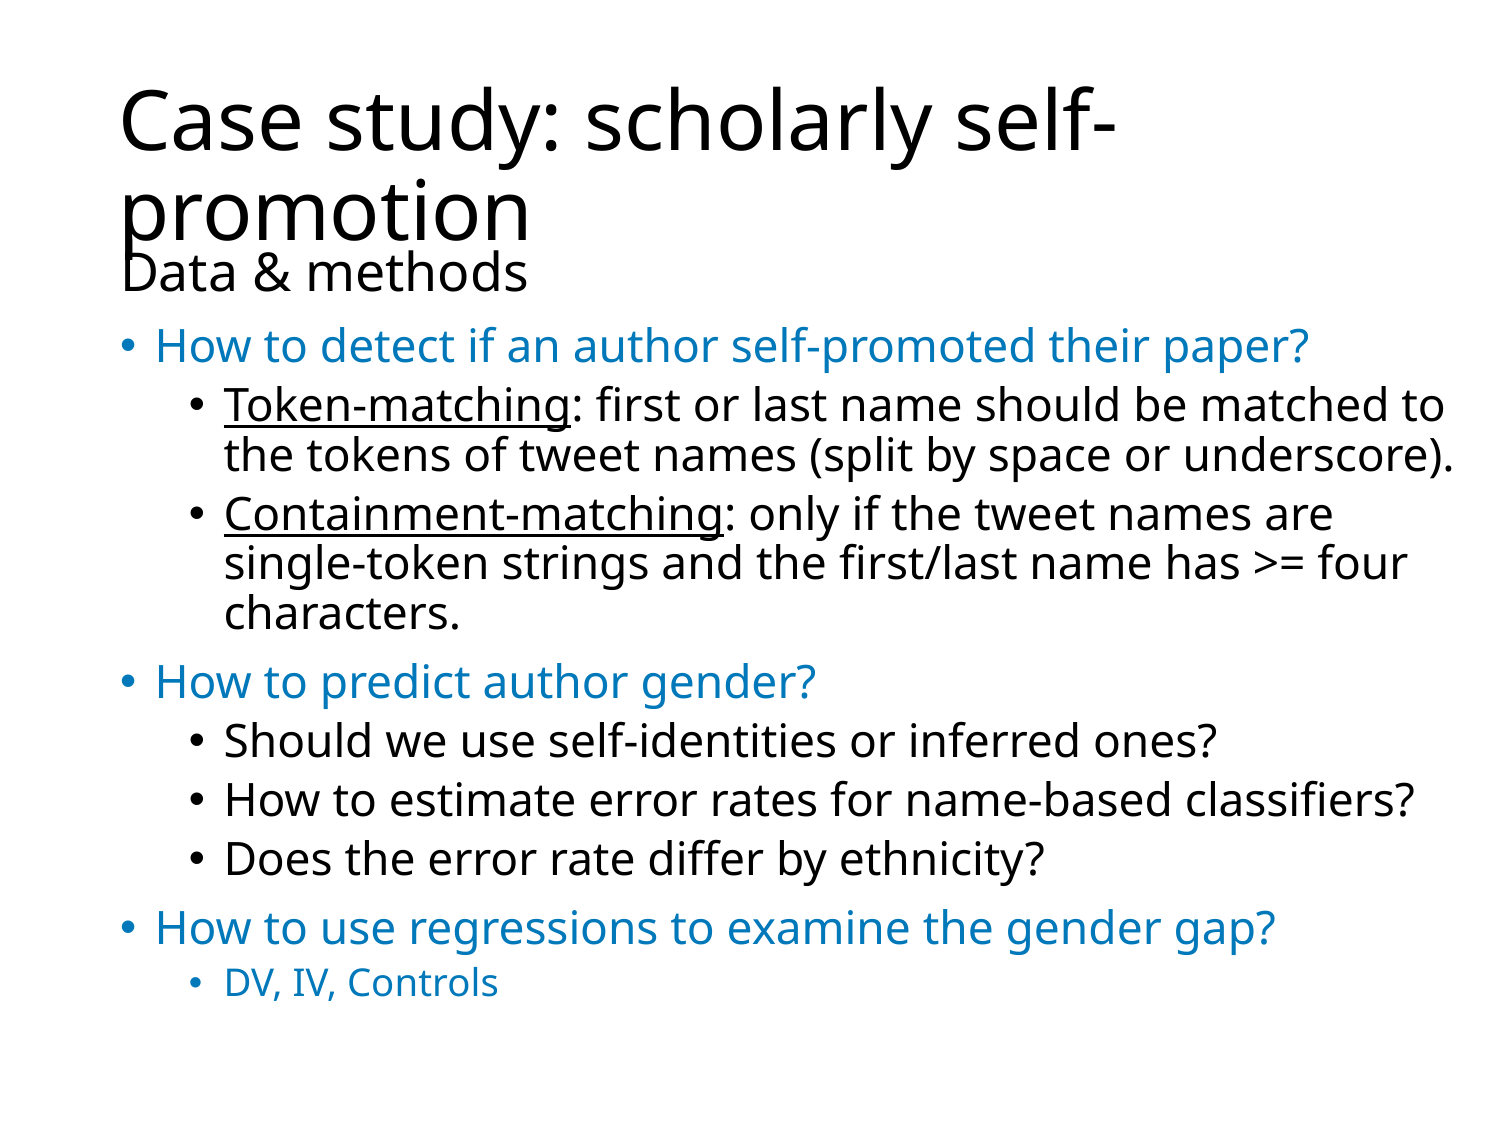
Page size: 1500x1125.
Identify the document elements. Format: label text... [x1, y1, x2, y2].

title Case study: scholarly self-promotion [103, 59, 1397, 278]
text_box Data & methods How to detect if an author self-promoted their paper? Token-matching: ﬁrst or last name should be matched to the tokens of tweet names (split by space or underscore). Containment-matching: only if the tweet names are single-token strings and the ﬁrst/last name has >= four characters. How to predict author gender? Should we use self-identities or inferred ones? How to estimate error rates for name-based classifiers? Does the error rate differ by ethnicity? How to use regressions to examine the gender gap? DV, IV, Controls [105, 238, 1474, 1066]
